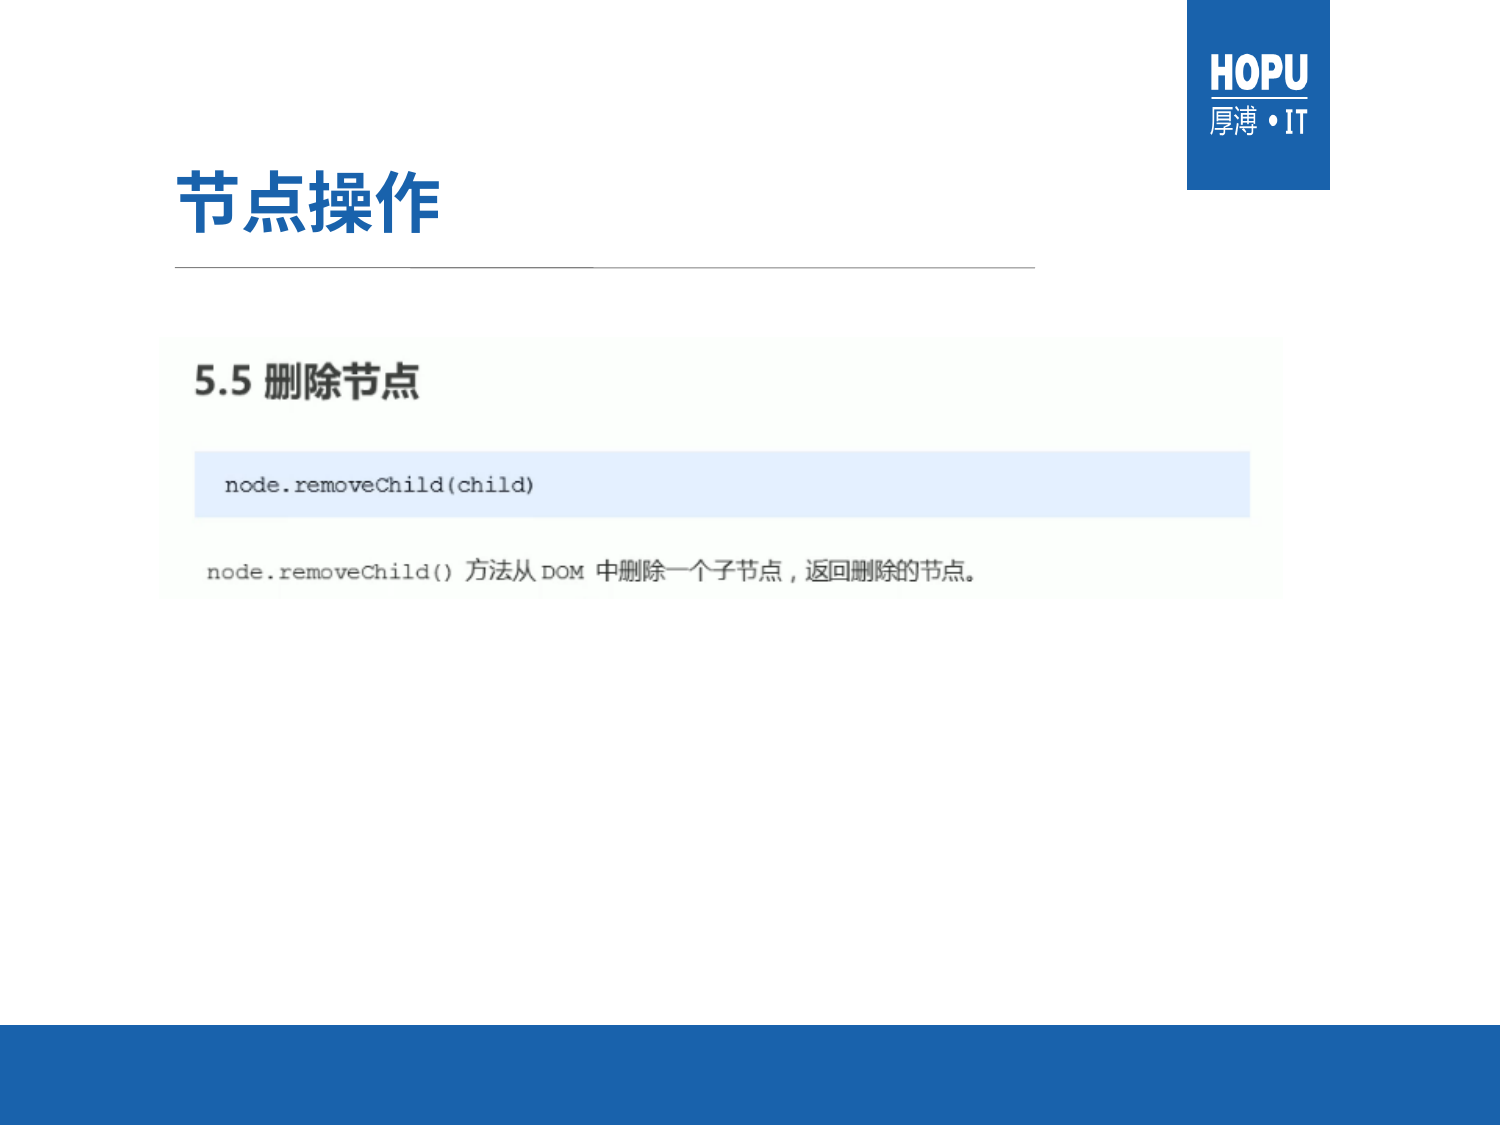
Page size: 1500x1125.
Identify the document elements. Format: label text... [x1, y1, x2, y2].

picture [1187, 0, 1330, 62]
picture [159, 337, 1283, 599]
title 节点操作 [159, 62, 1341, 250]
